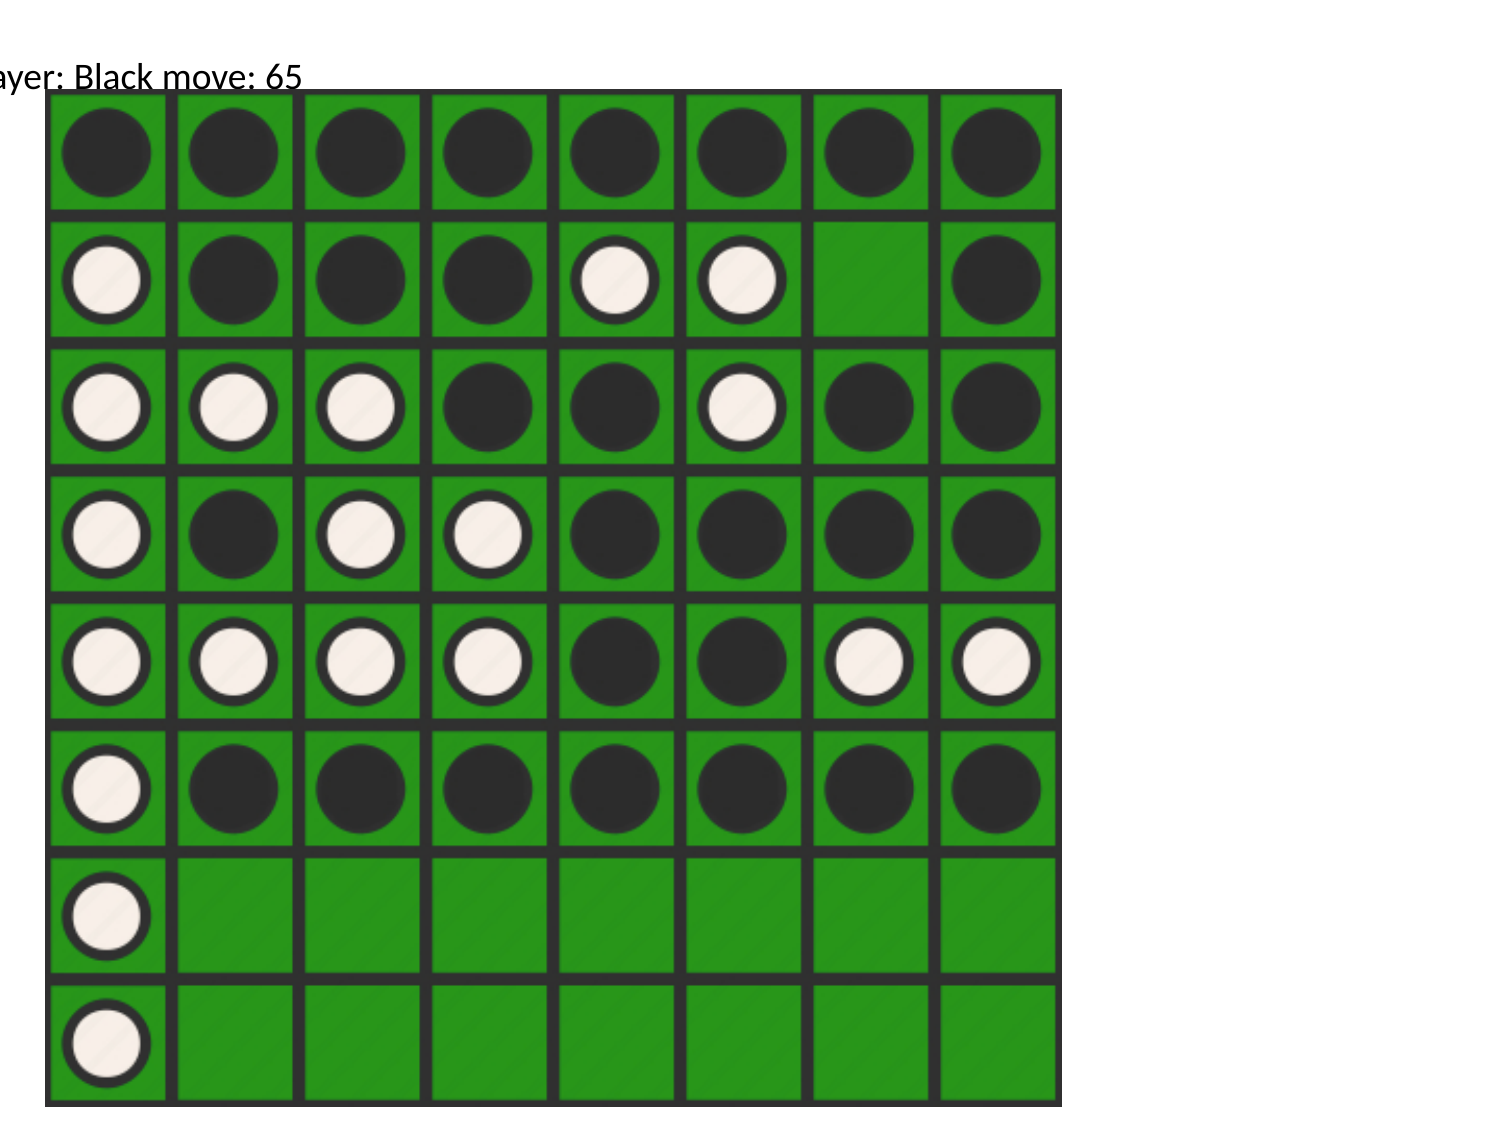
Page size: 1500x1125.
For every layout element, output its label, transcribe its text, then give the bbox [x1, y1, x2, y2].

text_box turn: 45 player: Black move: 65 [0, 44, 319, 105]
picture [44, 89, 1062, 1107]
